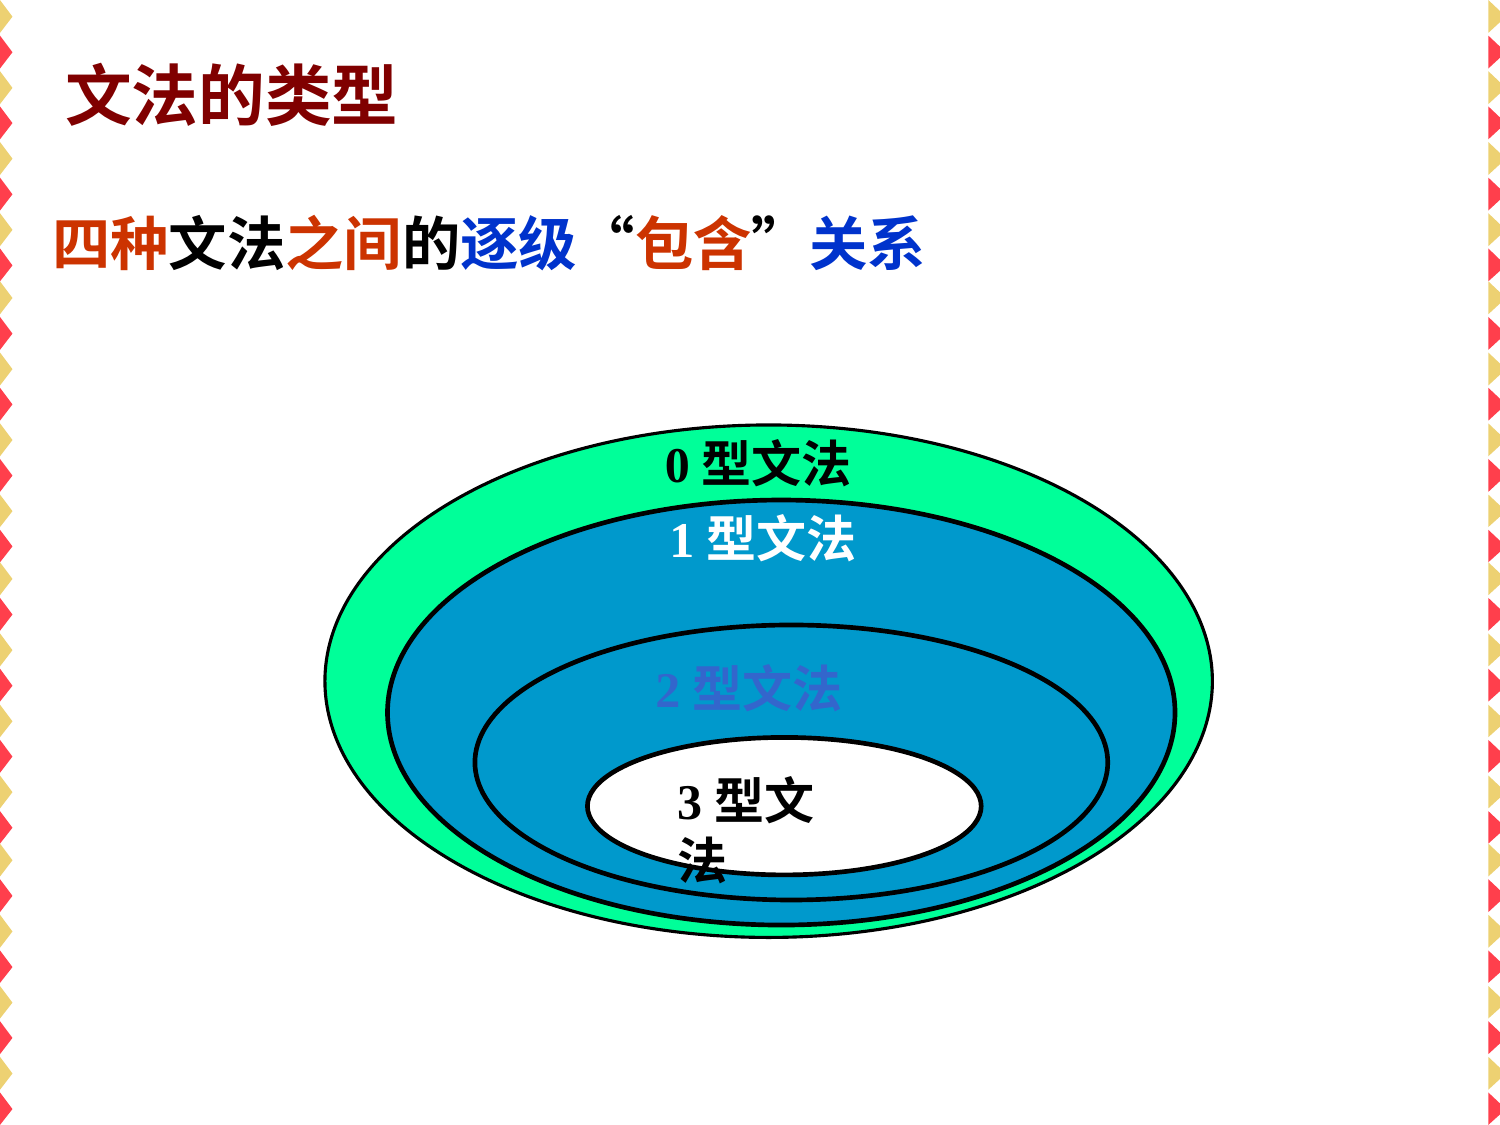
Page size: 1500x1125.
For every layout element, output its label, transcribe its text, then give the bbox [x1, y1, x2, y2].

title 文法的类型 [50, 24, 1463, 163]
list 四种文法之间的逐级“包含”关系 [37, 200, 1463, 1050]
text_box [387, 499, 1176, 926]
